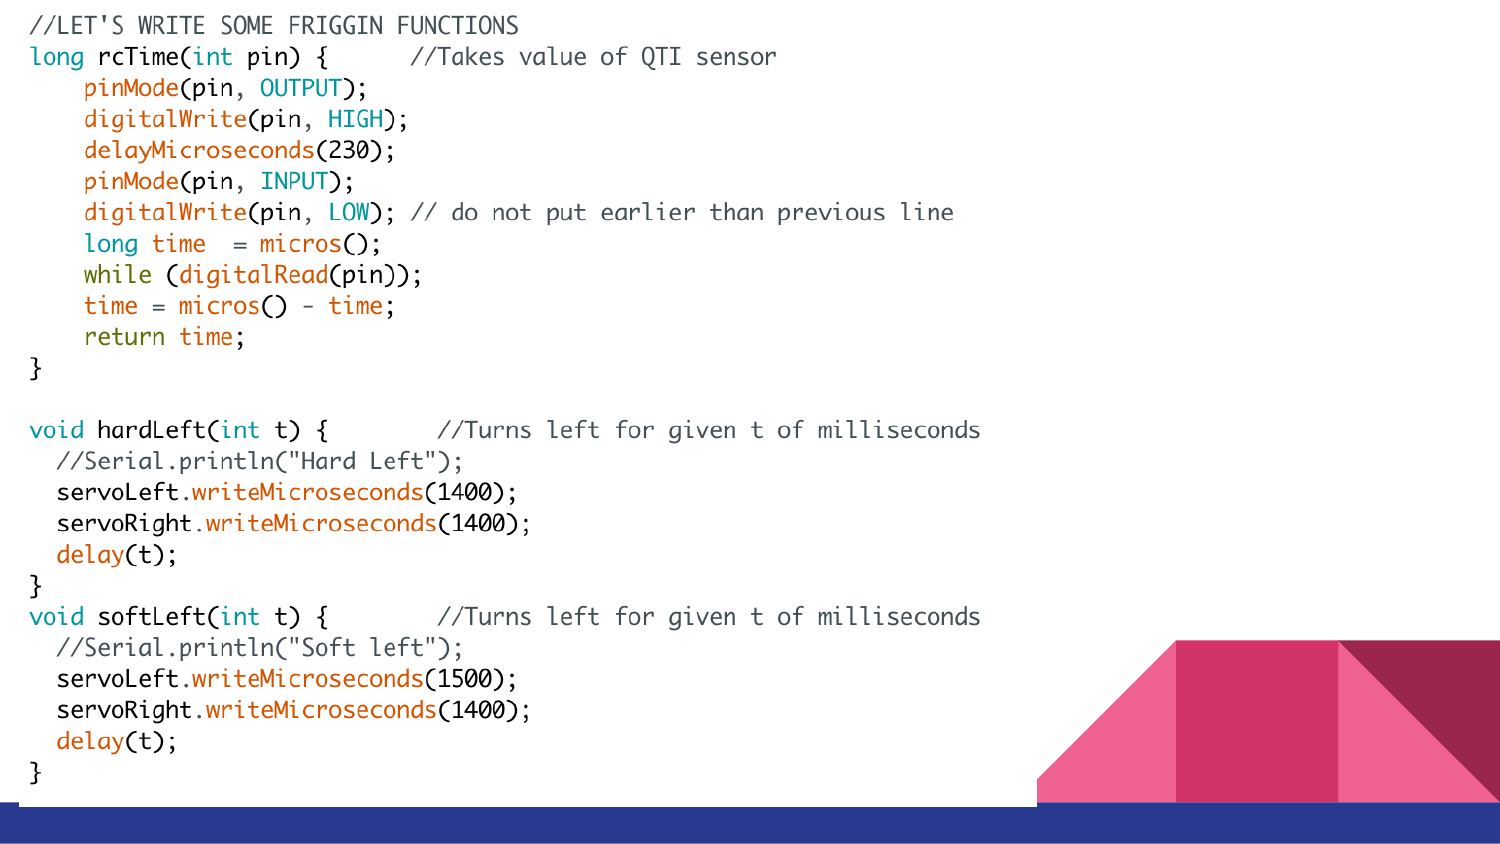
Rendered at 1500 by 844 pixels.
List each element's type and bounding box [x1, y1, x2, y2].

picture [18, 12, 1037, 807]
